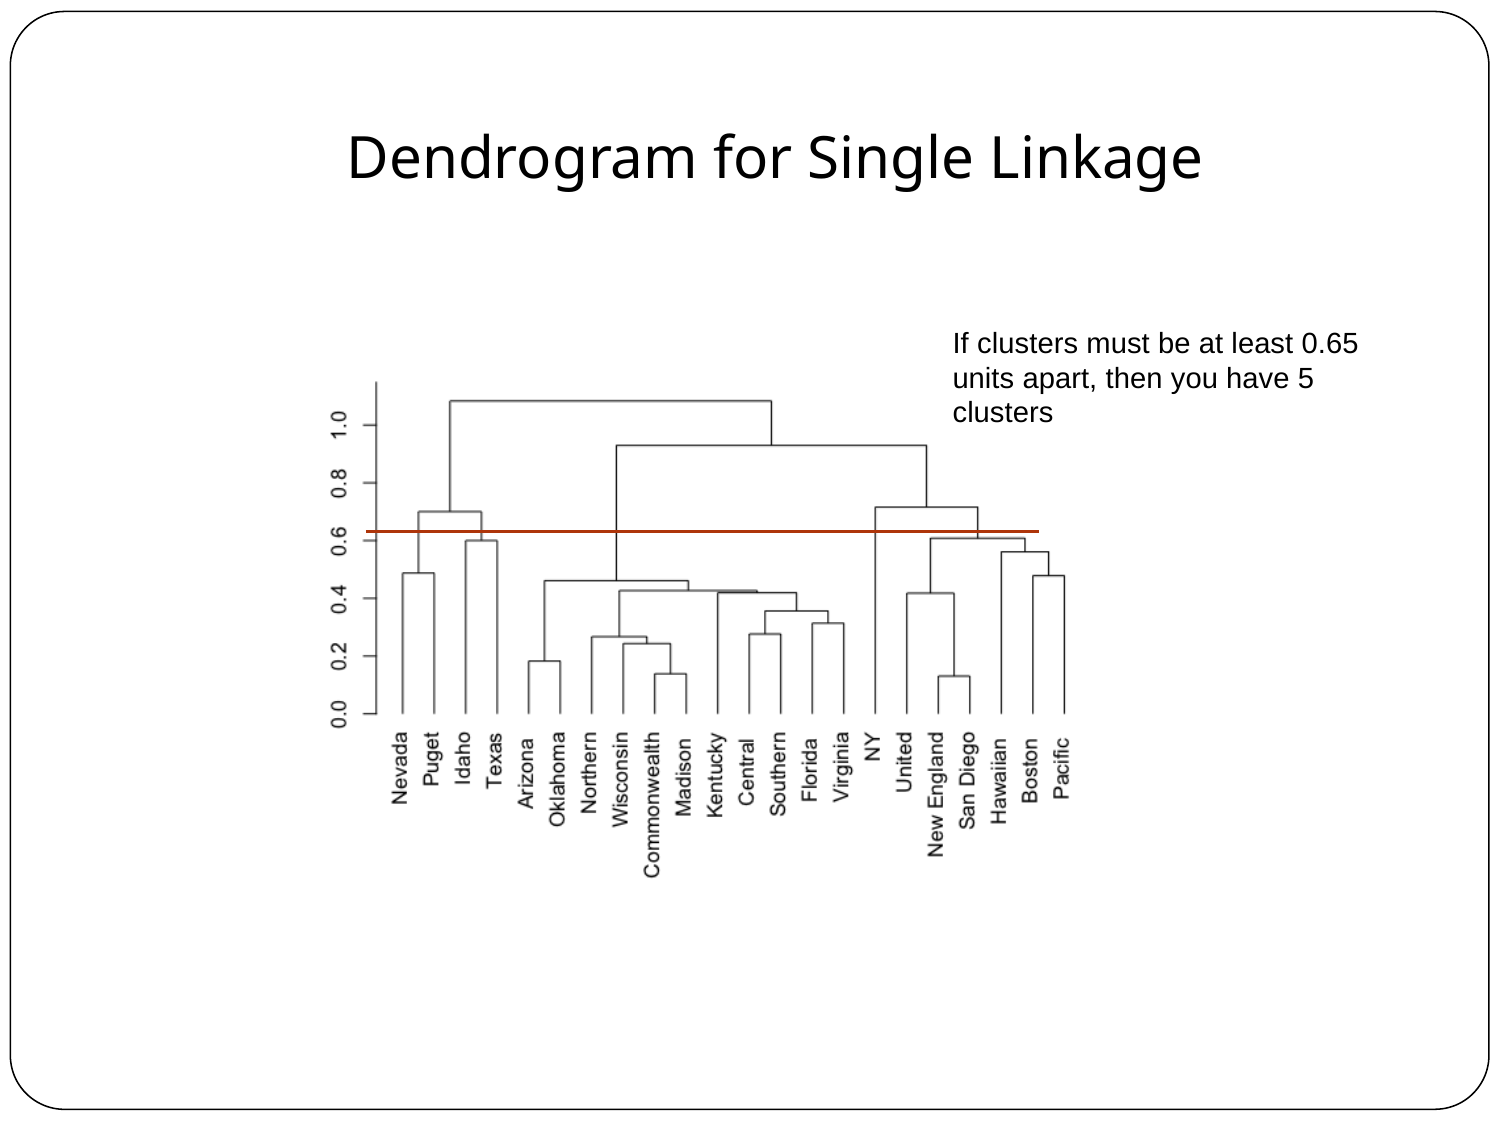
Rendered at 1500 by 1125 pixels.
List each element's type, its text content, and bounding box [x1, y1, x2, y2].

text_box Dendrogram for Single Linkage [200, 112, 1350, 199]
picture [273, 279, 1144, 1013]
text_box If clusters must be at least 0.65 units apart, then you have 5 clusters [1148, 316, 1438, 438]
